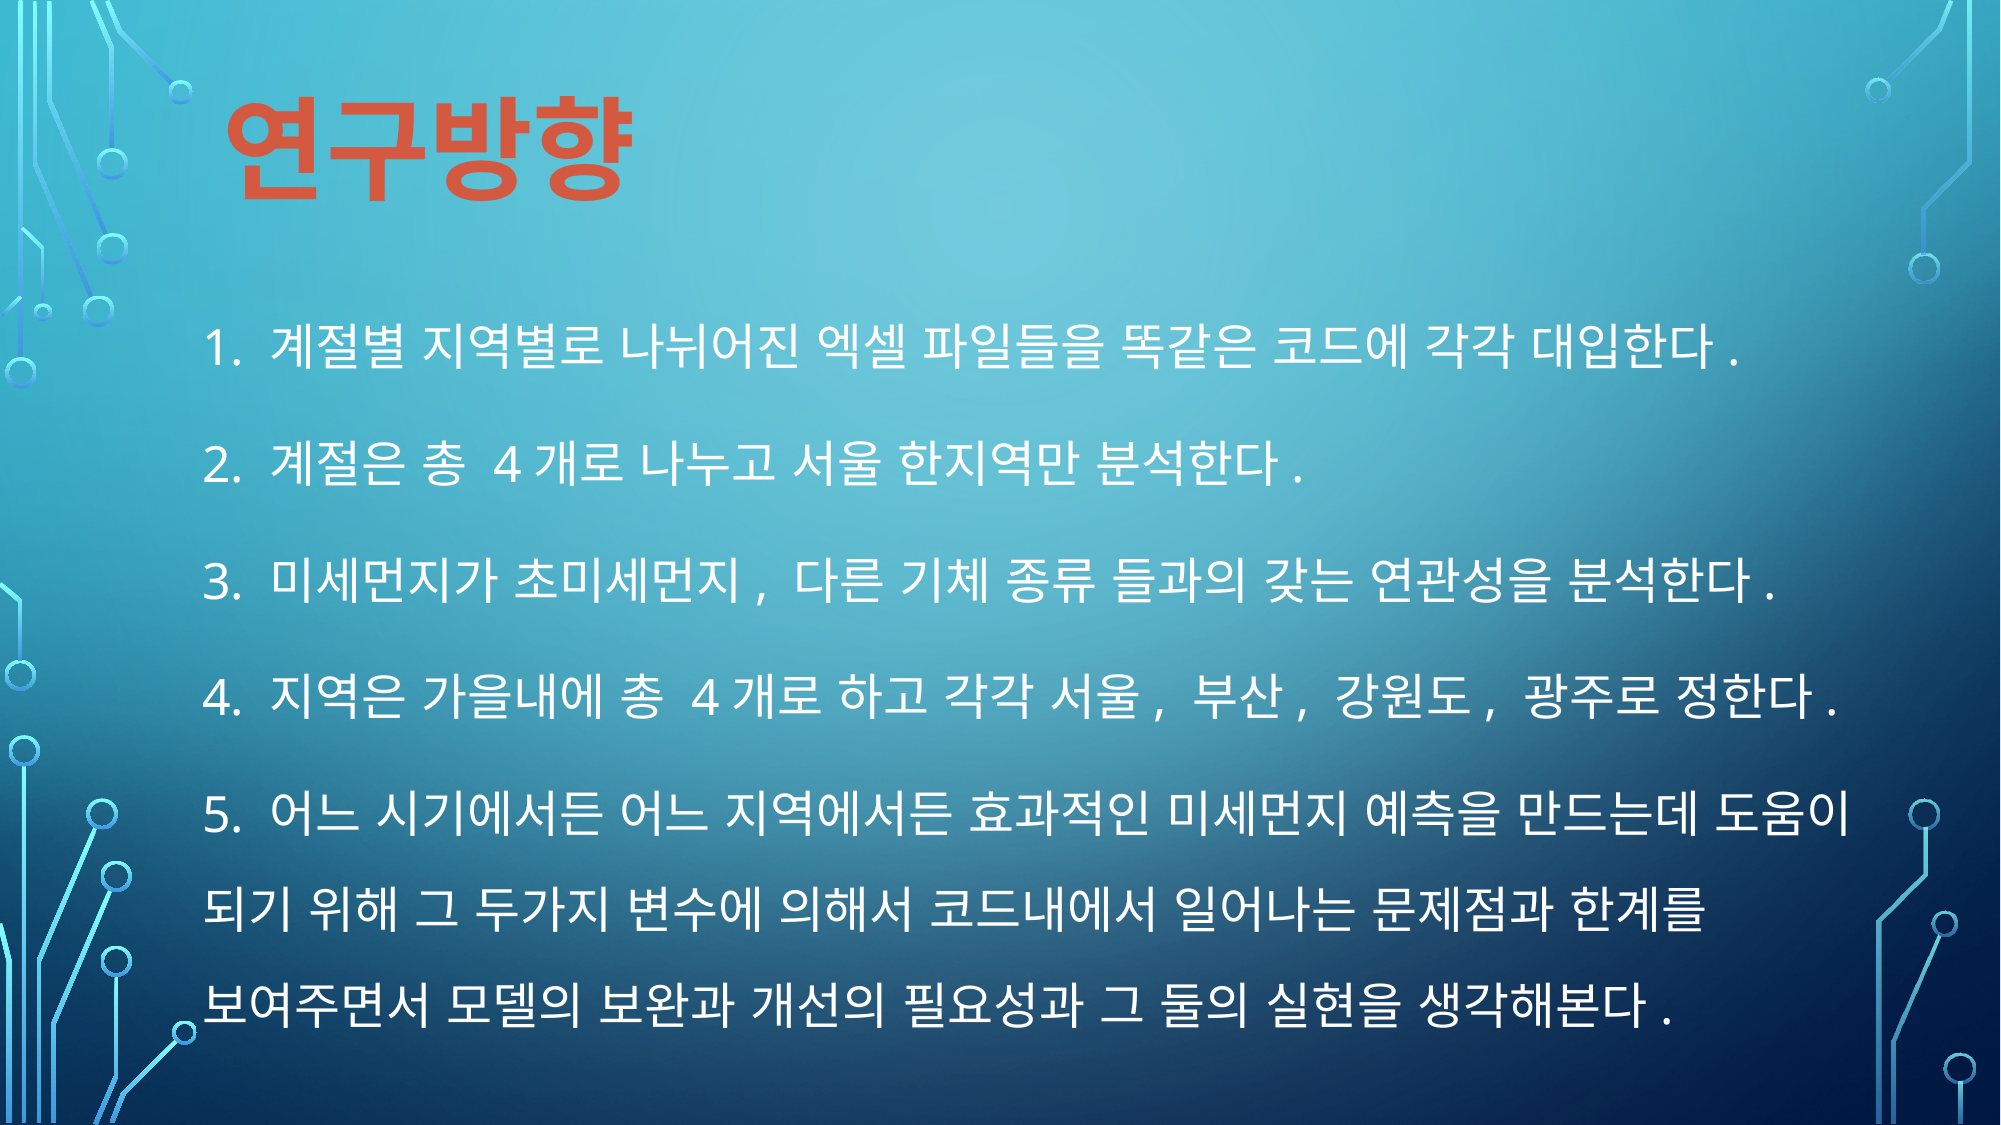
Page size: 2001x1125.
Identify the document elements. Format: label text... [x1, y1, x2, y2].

list 1. 계절별 지역별로 나뉘어진 엑셀 파일들을 똑같은 코드에 각각 대입한다. 2. 계절은 총 4개로 나누고 서울 한지역만 분석한다. 3. 미세먼지가 초미세먼지, 다른 기체 종류 들과의 갖는 연관성을 분석한다. 4. 지역은 가을내에 총 4개로 하고 각각 서울, 부산, 강원도, 광주로 정한다. 5. 어느 시기에서든 어느 지역에서든 효과적인 미세먼지 예측을 만드는데 도움이 되기 위해 그 두가지 변수에 의해서 코드내에서 일어나는 문제점과 한계를 보여주면서 모델의 보완과 개선의 필요성과 그 둘의 실현을 생각해본다. [187, 272, 1897, 853]
text_box 연구방향 [207, 71, 652, 222]
